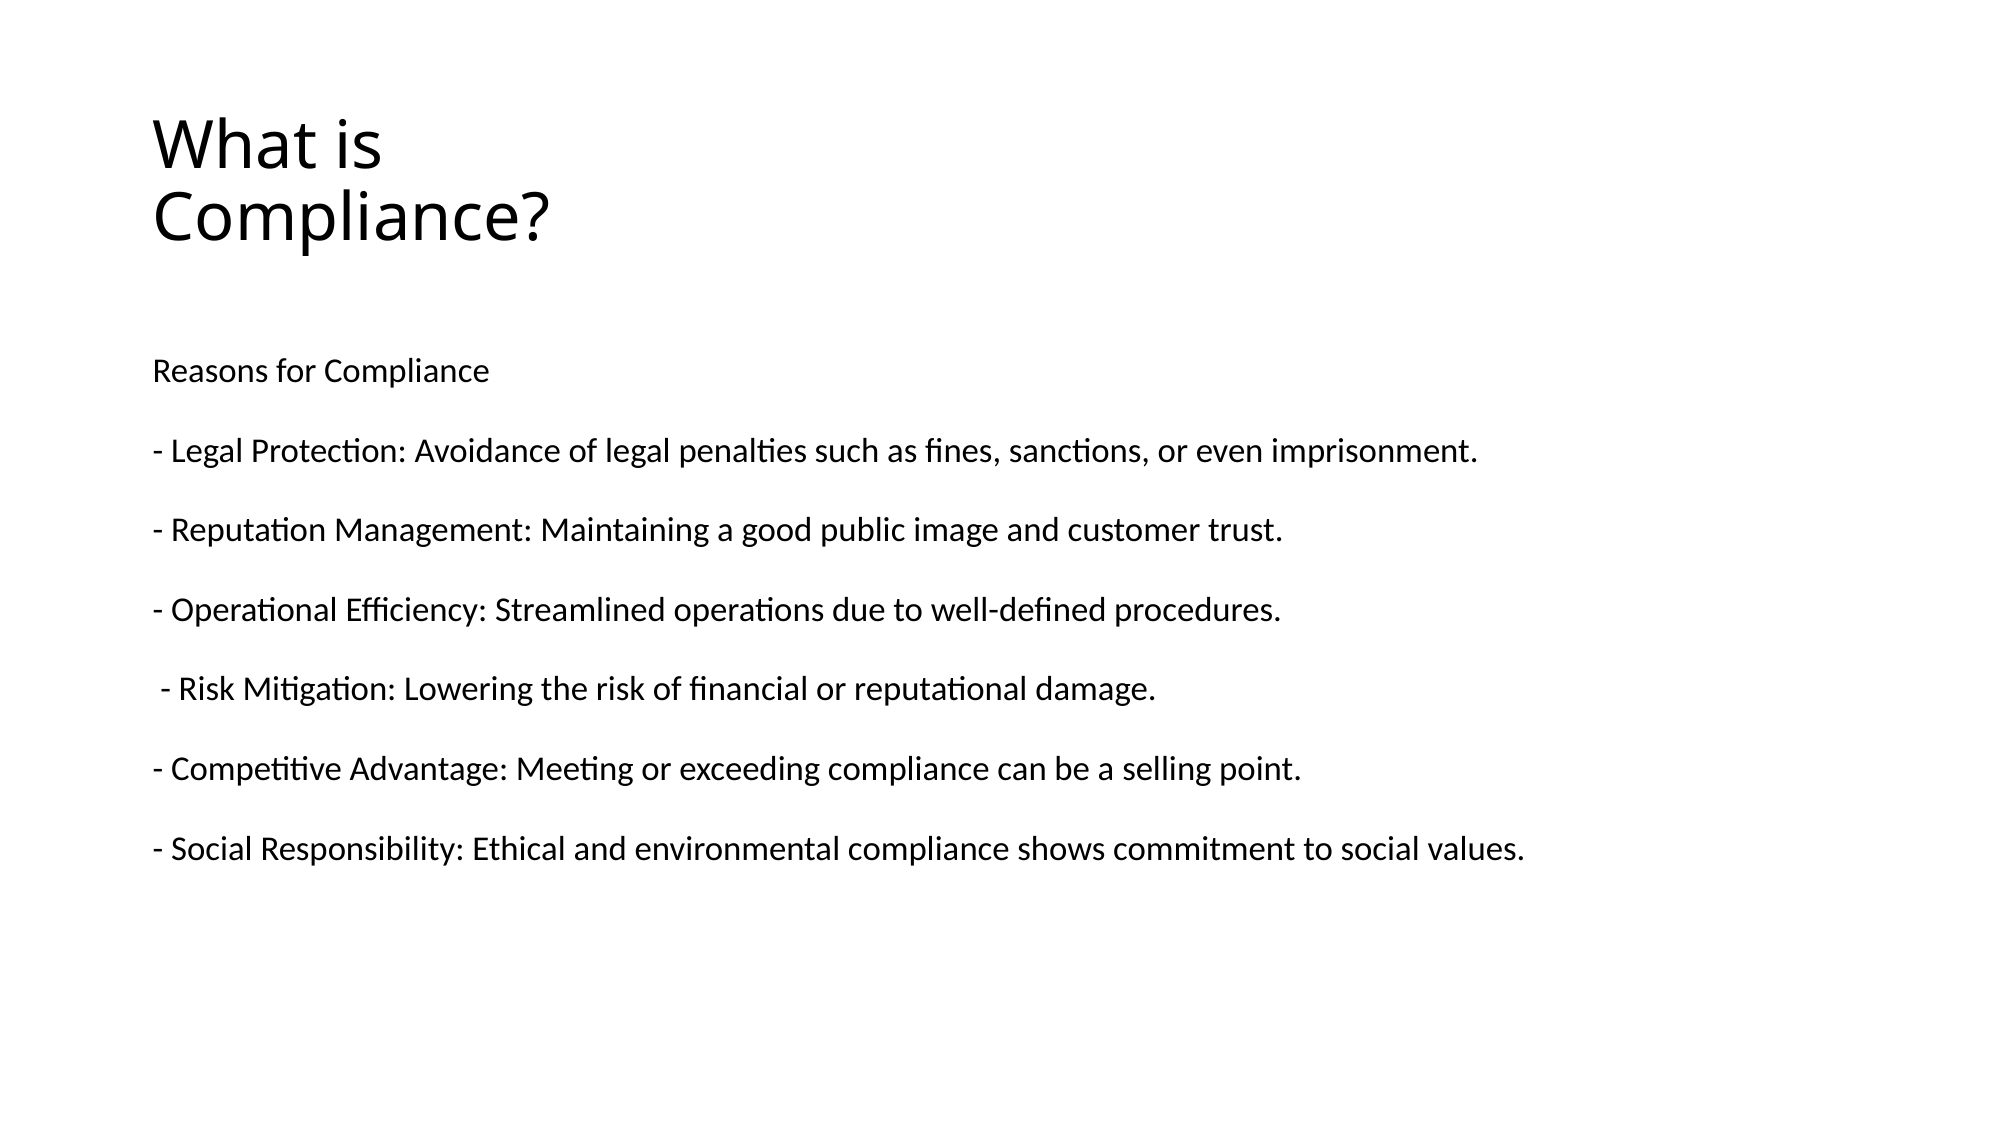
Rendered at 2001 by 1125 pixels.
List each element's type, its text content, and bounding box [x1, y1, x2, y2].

title What is Compliance? [137, 0, 783, 263]
list Reasons for Compliance - Legal Protection: Avoidance of legal penalties such as fines, sanctions, or even imprisonment. - Reputation Management: Maintaining a good public image and customer trust. - Operational Efficiency: Streamlined operations due to well-defined procedures. - Risk Mitigation: Lowering the risk of financial or reputational damage. - Competitive Advantage: Meeting or exceeding compliance can be a selling point. - Social Responsibility: Ethical and environmental compliance shows commitment to social values. [137, 337, 1647, 963]
